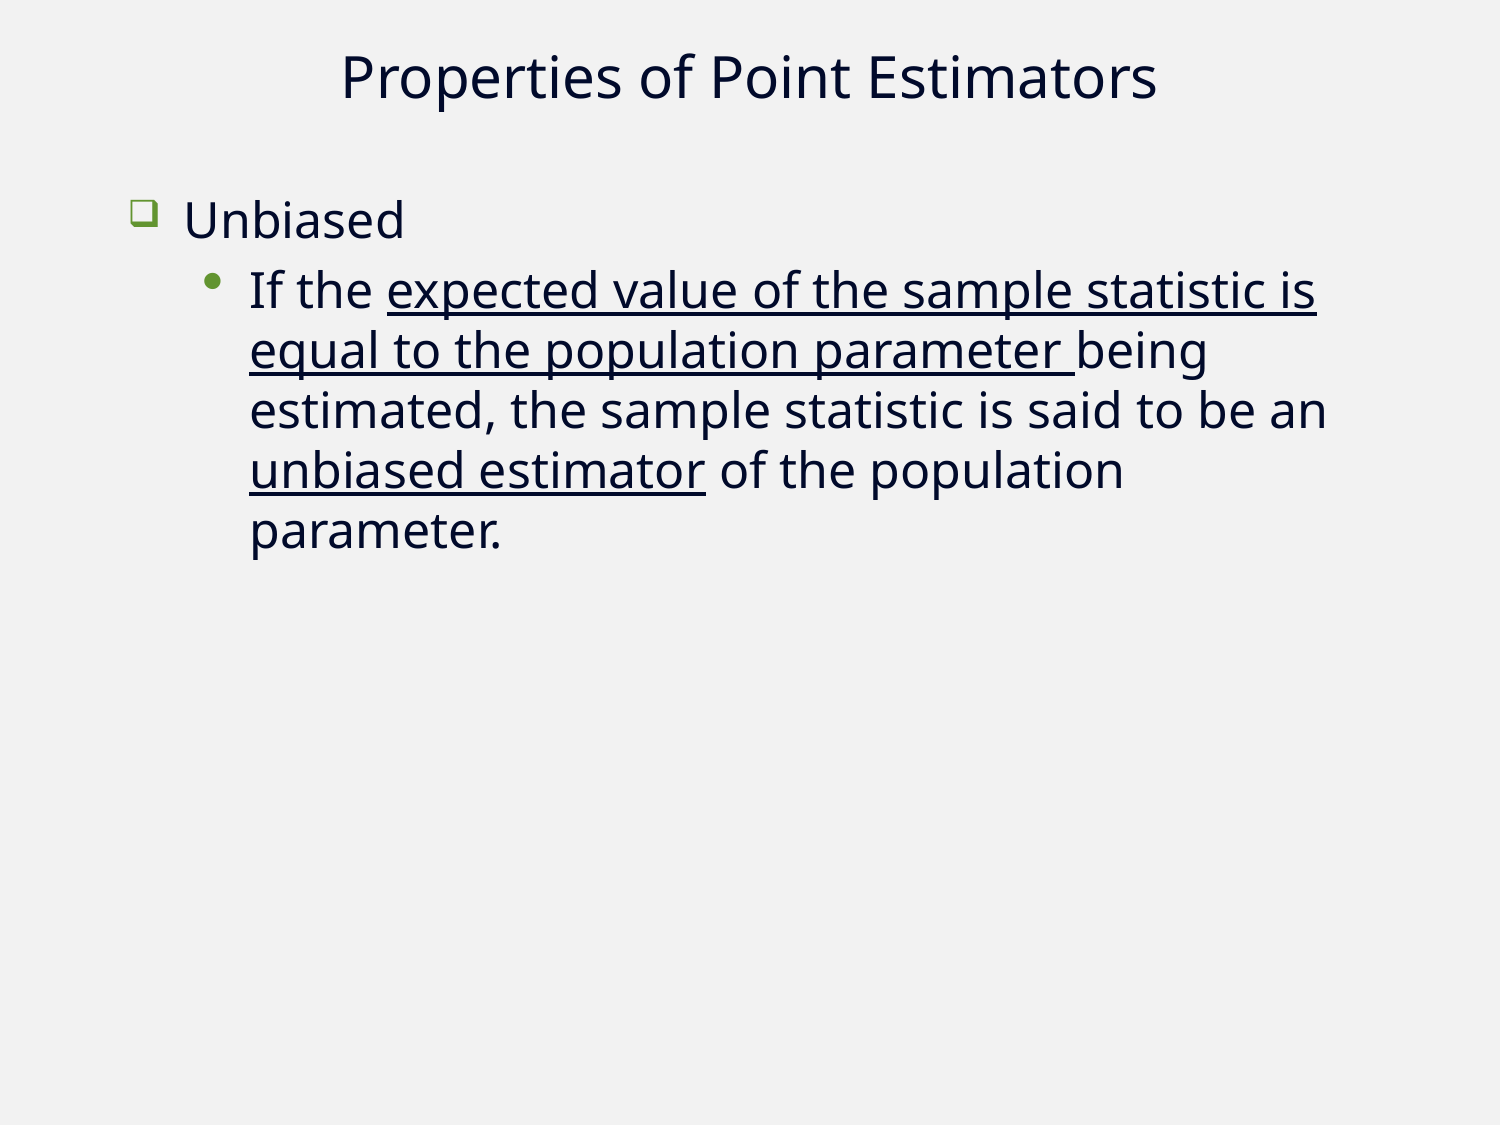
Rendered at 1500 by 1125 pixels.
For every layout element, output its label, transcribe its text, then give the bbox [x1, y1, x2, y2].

title Properties of Point Estimators [111, 8, 1388, 143]
list Unbiased If the expected value of the sample statistic is equal to the population parameter being estimated, the sample statistic is said to be an unbiased estimator of the population parameter. [112, 180, 1389, 944]
